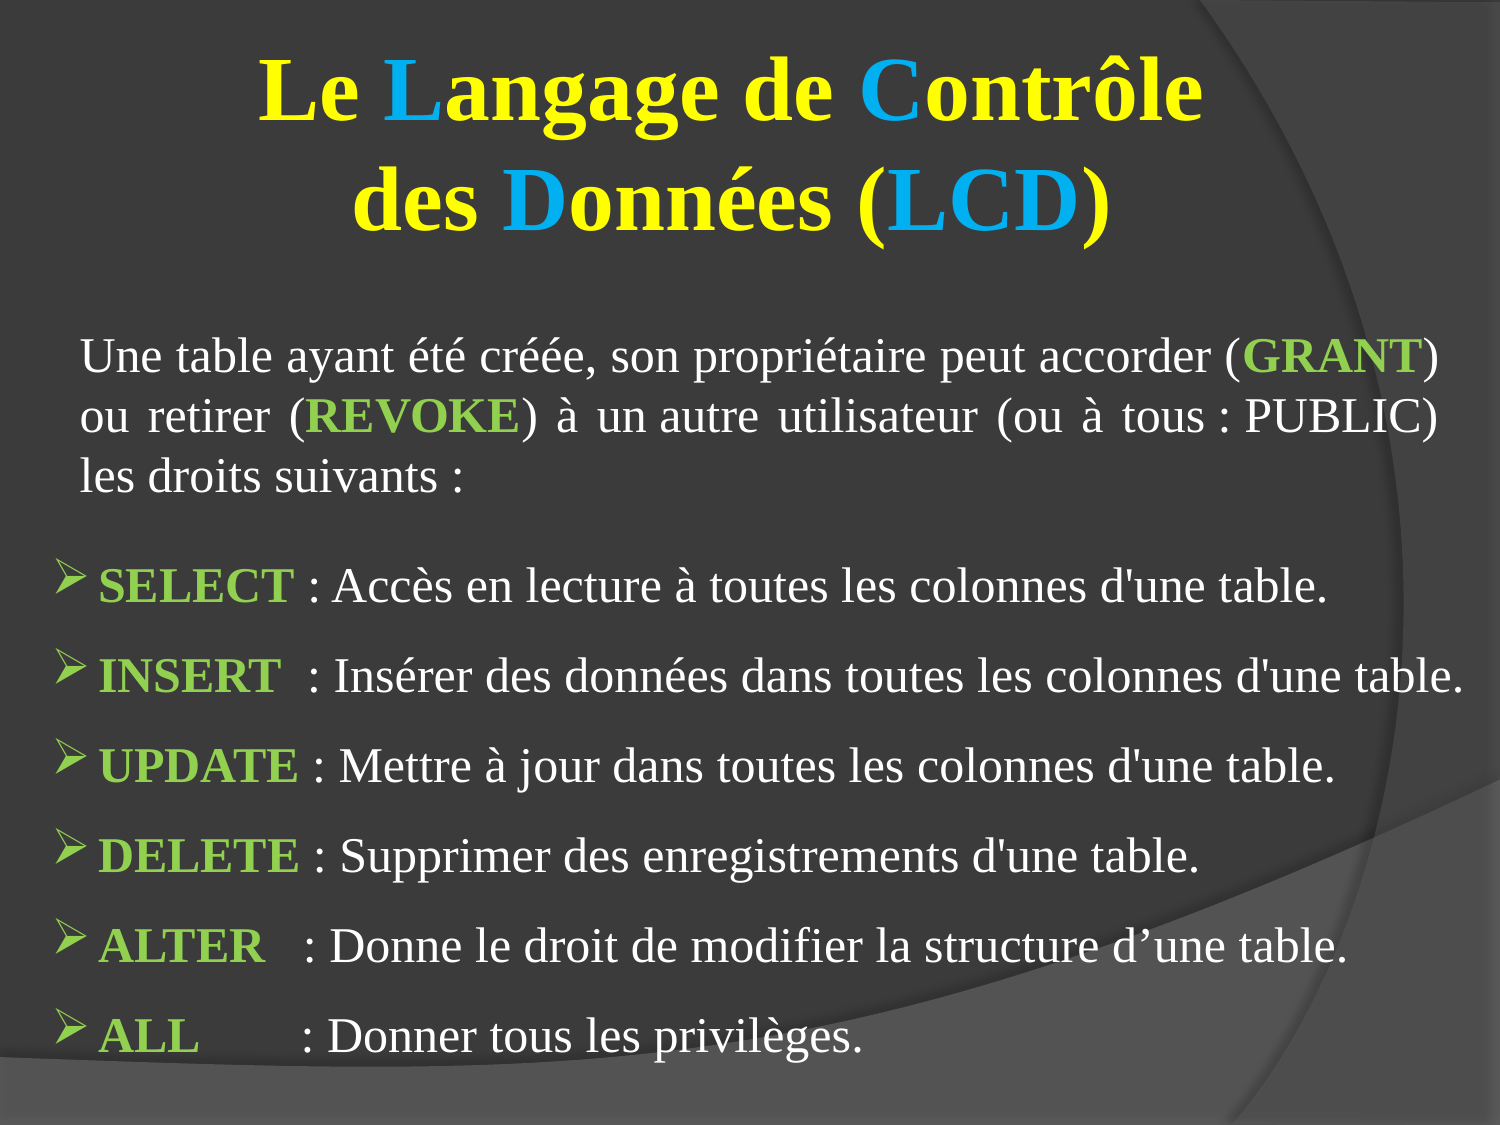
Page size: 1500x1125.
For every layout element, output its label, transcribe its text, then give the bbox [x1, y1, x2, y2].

text_box Une table ayant été créée, son propriétaire peut accorder (GRANT) ou retirer (REVOKE) à un autre utilisateur (ou à tous : PUBLIC) les droits suivants : [64, 314, 1454, 510]
title Le Langage de Contrôle des Données (LCD) [75, 45, 1412, 233]
text_box SELECT : Accès en lecture à toutes les colonnes d'une table. INSERT : Insérer des données dans toutes les colonnes d'une table. UPDATE : Mettre à jour dans toutes les colonnes d'une table. DELETE : Supprimer des enregistrements d'une table. ALTER : Donne le droit de modifier la structure d’une table. ALL : Donner tous les privilèges. [36, 515, 1500, 1070]
